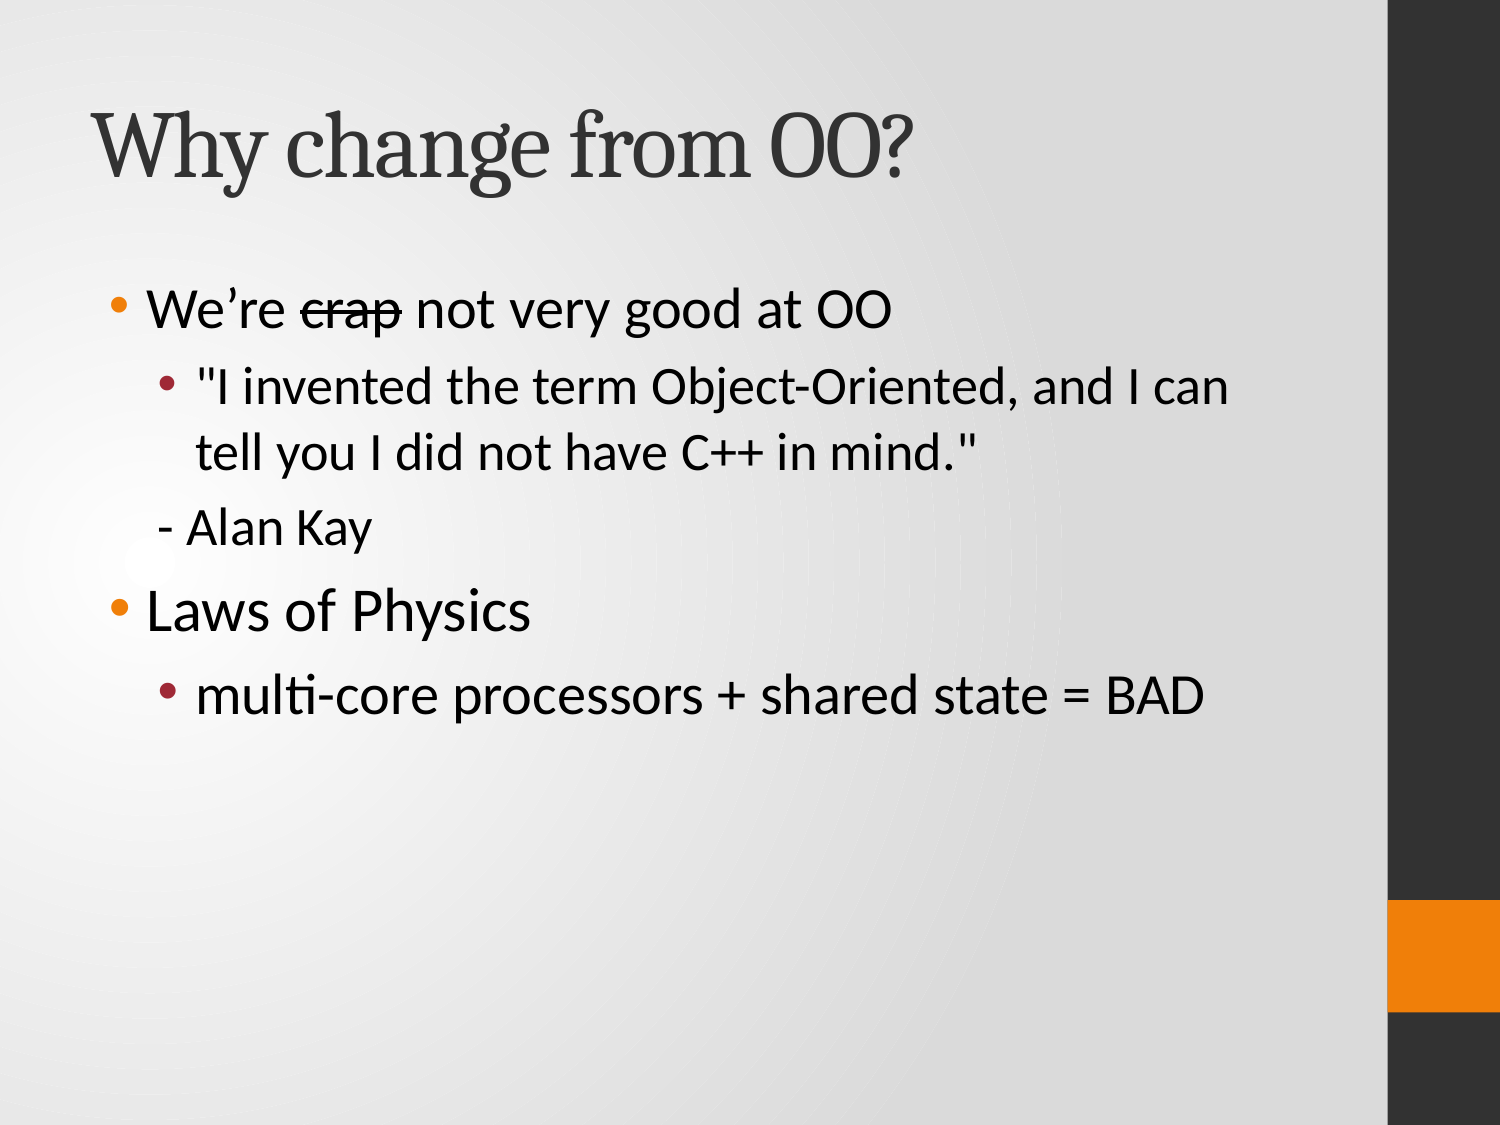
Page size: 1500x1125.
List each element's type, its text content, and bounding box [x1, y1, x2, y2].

title Why change from OO? [75, 45, 1325, 233]
list We’re crap not very good at OO "I invented the term Object-Oriented, and I can tell you I did not have C++ in mind." - Alan Kay Laws of Physics multi-core processors + shared state = BAD [75, 262, 1325, 1050]
